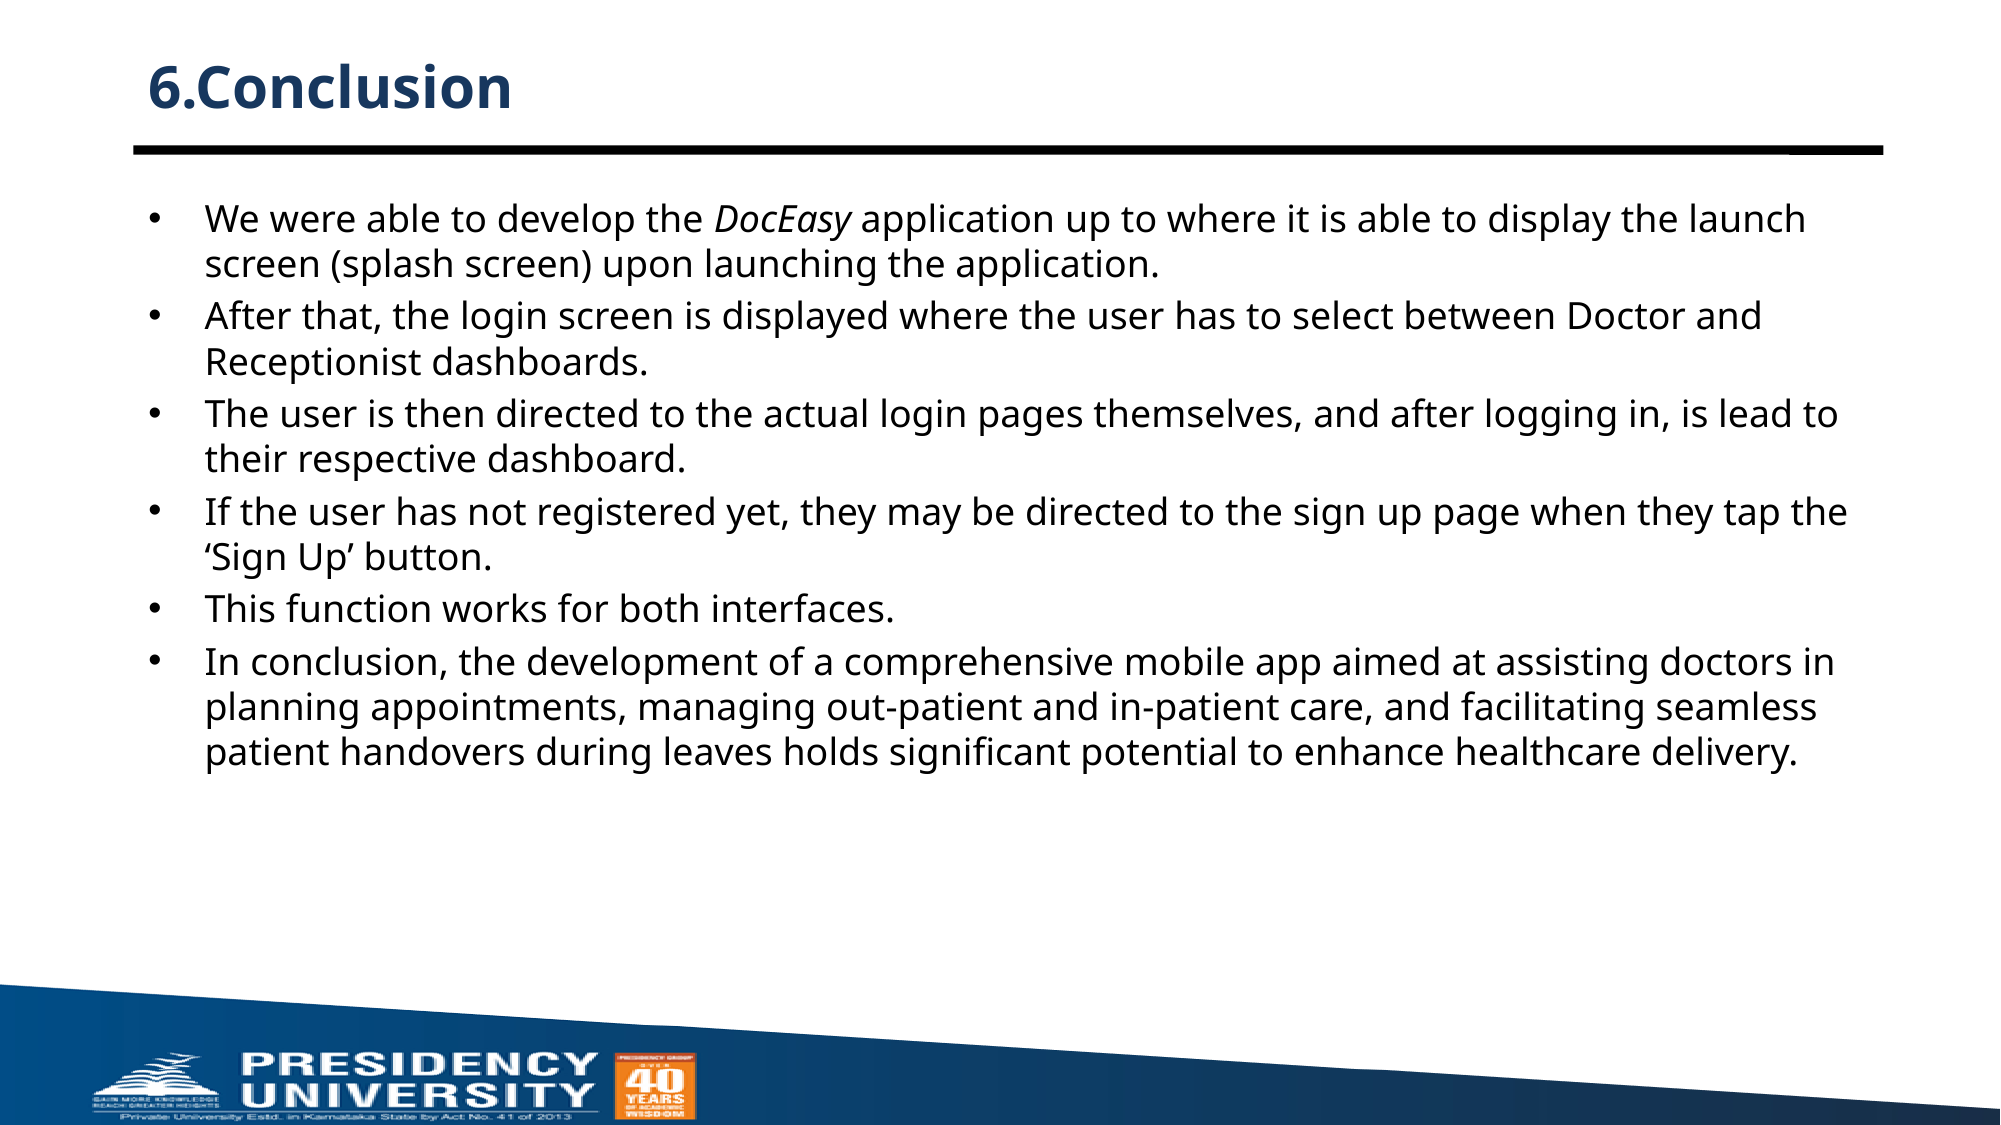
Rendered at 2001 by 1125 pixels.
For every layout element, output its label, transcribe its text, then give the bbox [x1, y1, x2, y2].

picture [0, 982, 2000, 1125]
title 6.Conclusion [133, 45, 1884, 125]
list We were able to develop the DocEasy application up to where it is able to display the launch screen (splash screen) upon launching the application. After that, the login screen is displayed where the user has to select between Doctor and Receptionist dashboards. The user is then directed to the actual login pages themselves, and after logging in, is lead to their respective dashboard. If the user has not registered yet, they may be directed to the sign up page when they tap the ‘Sign Up’ button. This function works for both interfaces. In conclusion, the development of a comprehensive mobile app aimed at assisting doctors in planning appointments, managing out-patient and in-patient care, and facilitating seamless patient handovers during leaves holds significant potential to enhance healthcare delivery. [133, 187, 1884, 1000]
